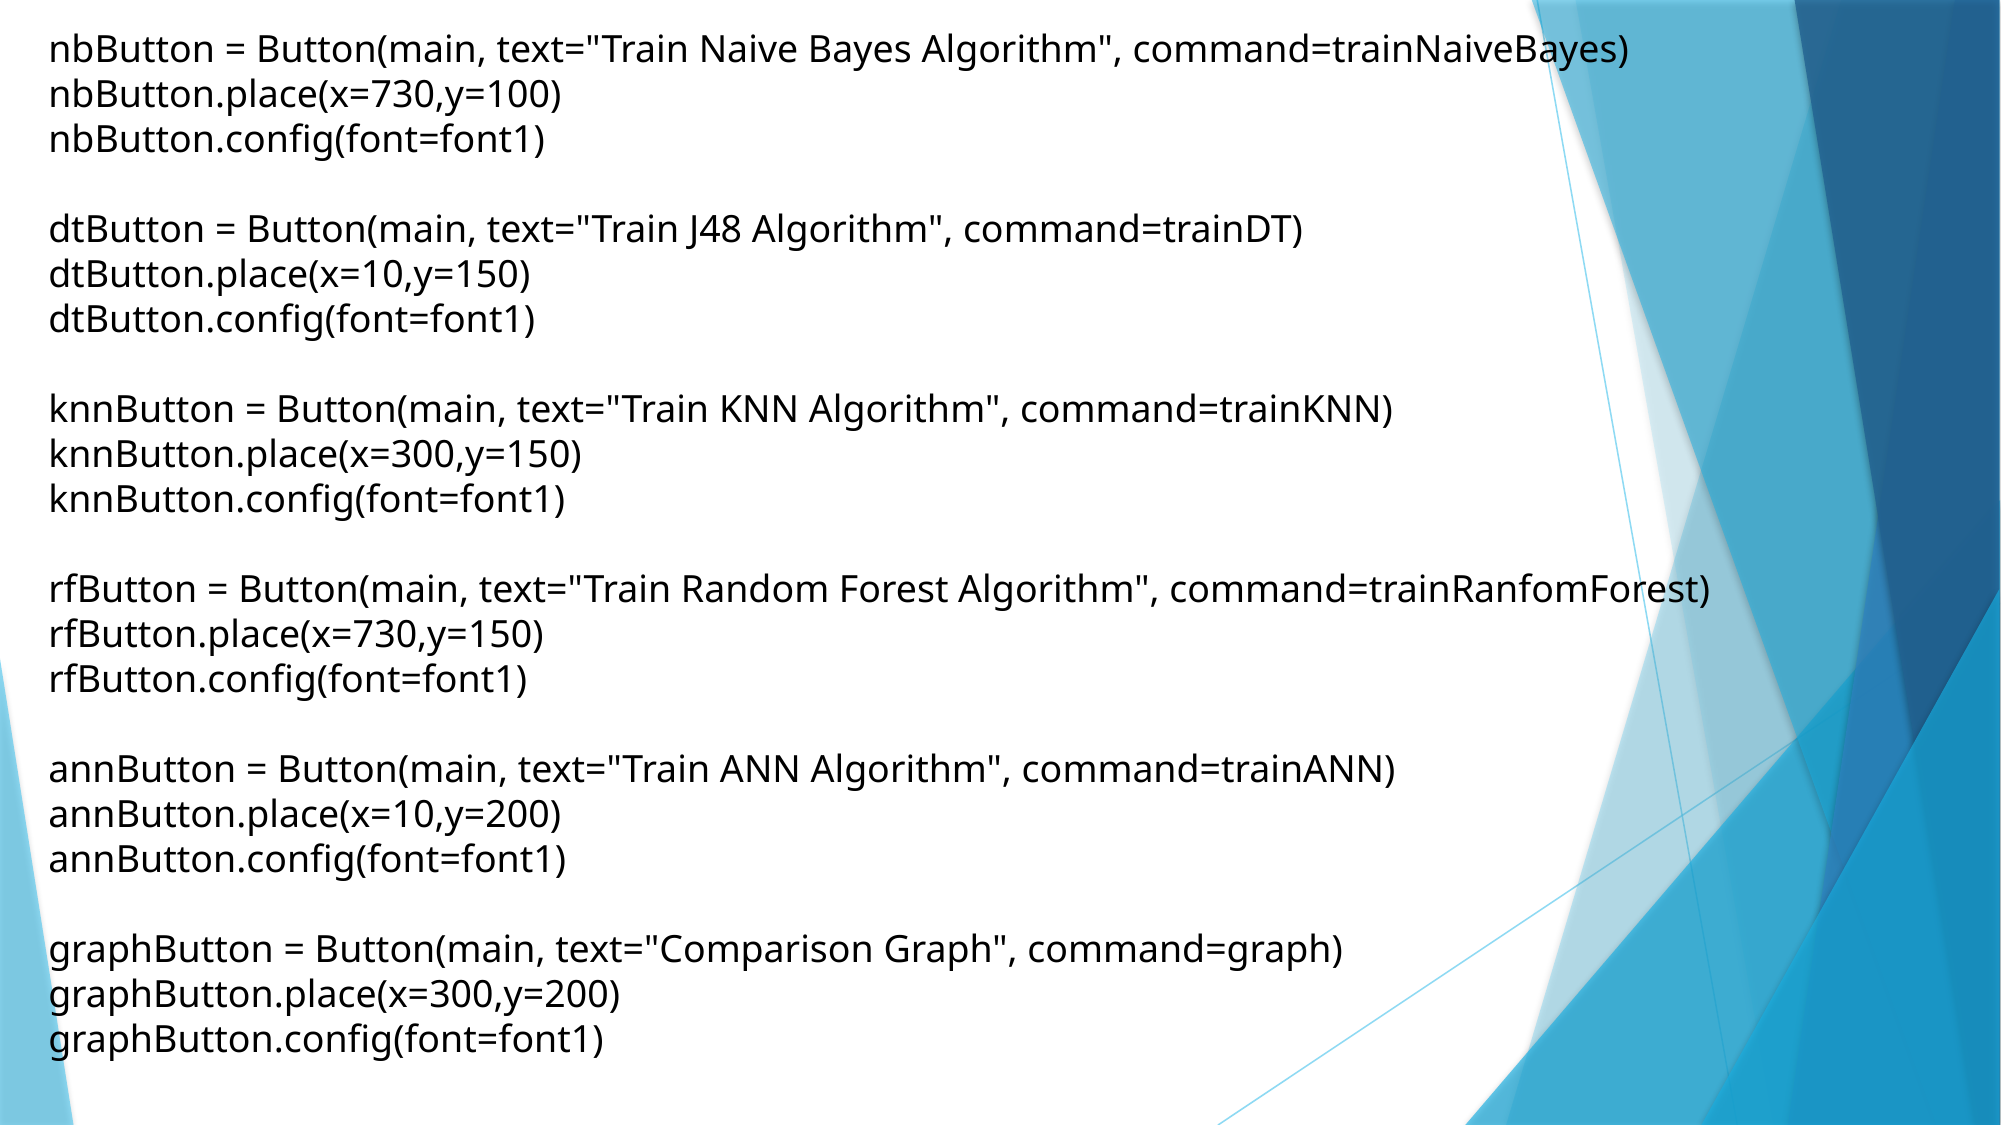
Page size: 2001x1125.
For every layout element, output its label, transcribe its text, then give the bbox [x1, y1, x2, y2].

text_box nbButton = Button(main, text="Train Naive Bayes Algorithm", command=trainNaiveBayes) nbButton.place(x=730,y=100) nbButton.config(font=font1) dtButton = Button(main, text="Train J48 Algorithm", command=trainDT) dtButton.place(x=10,y=150) dtButton.config(font=font1) knnButton = Button(main, text="Train KNN Algorithm", command=trainKNN) knnButton.place(x=300,y=150) knnButton.config(font=font1) rfButton = Button(main, text="Train Random Forest Algorithm", command=trainRanfomForest) rfButton.place(x=730,y=150) rfButton.config(font=font1) annButton = Button(main, text="Train ANN Algorithm", command=trainANN) annButton.place(x=10,y=200) annButton.config(font=font1) graphButton = Button(main, text="Comparison Graph", command=graph) graphButton.place(x=300,y=200) graphButton.config(font=font1) [33, 18, 1769, 1125]
